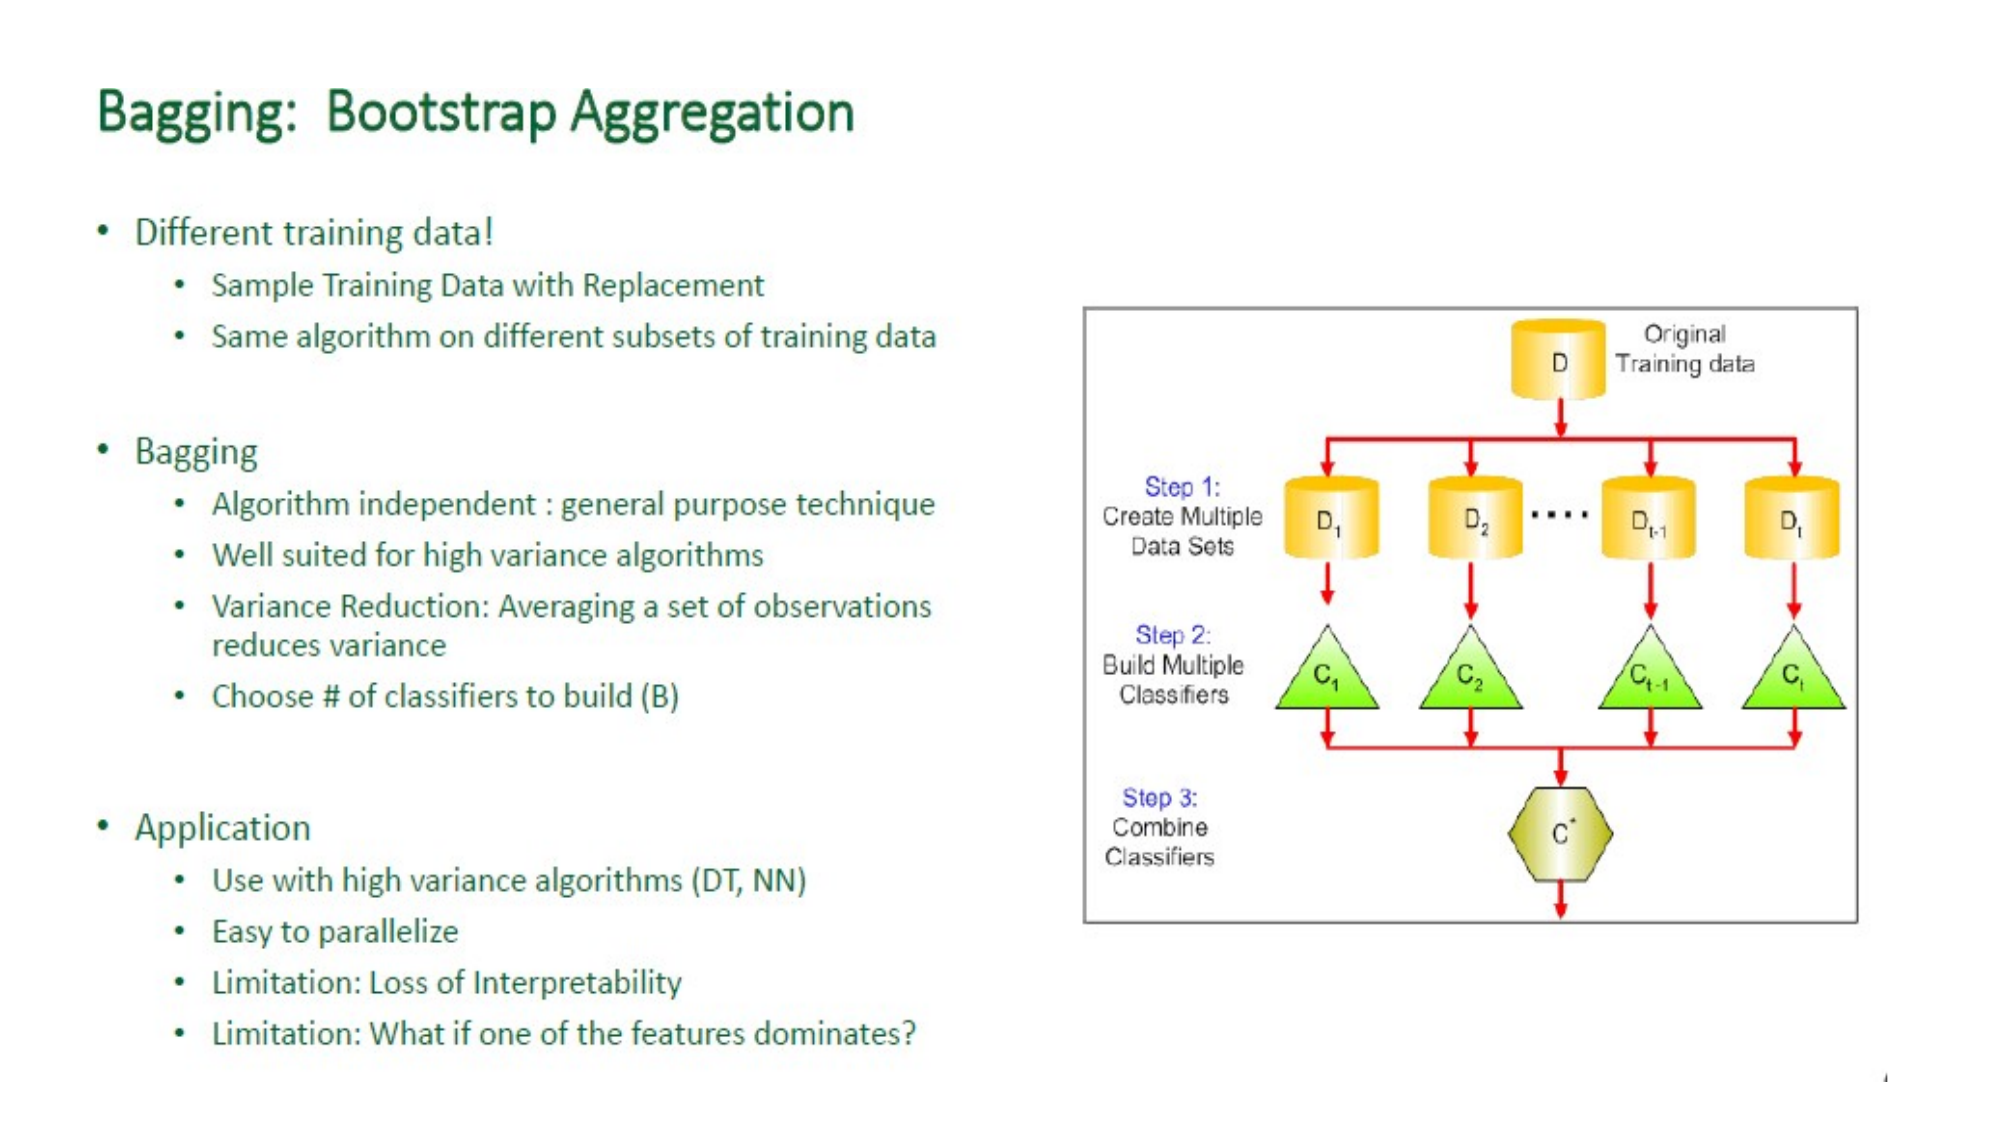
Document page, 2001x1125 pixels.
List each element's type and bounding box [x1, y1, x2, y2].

text_box [95, 88, 1888, 1082]
